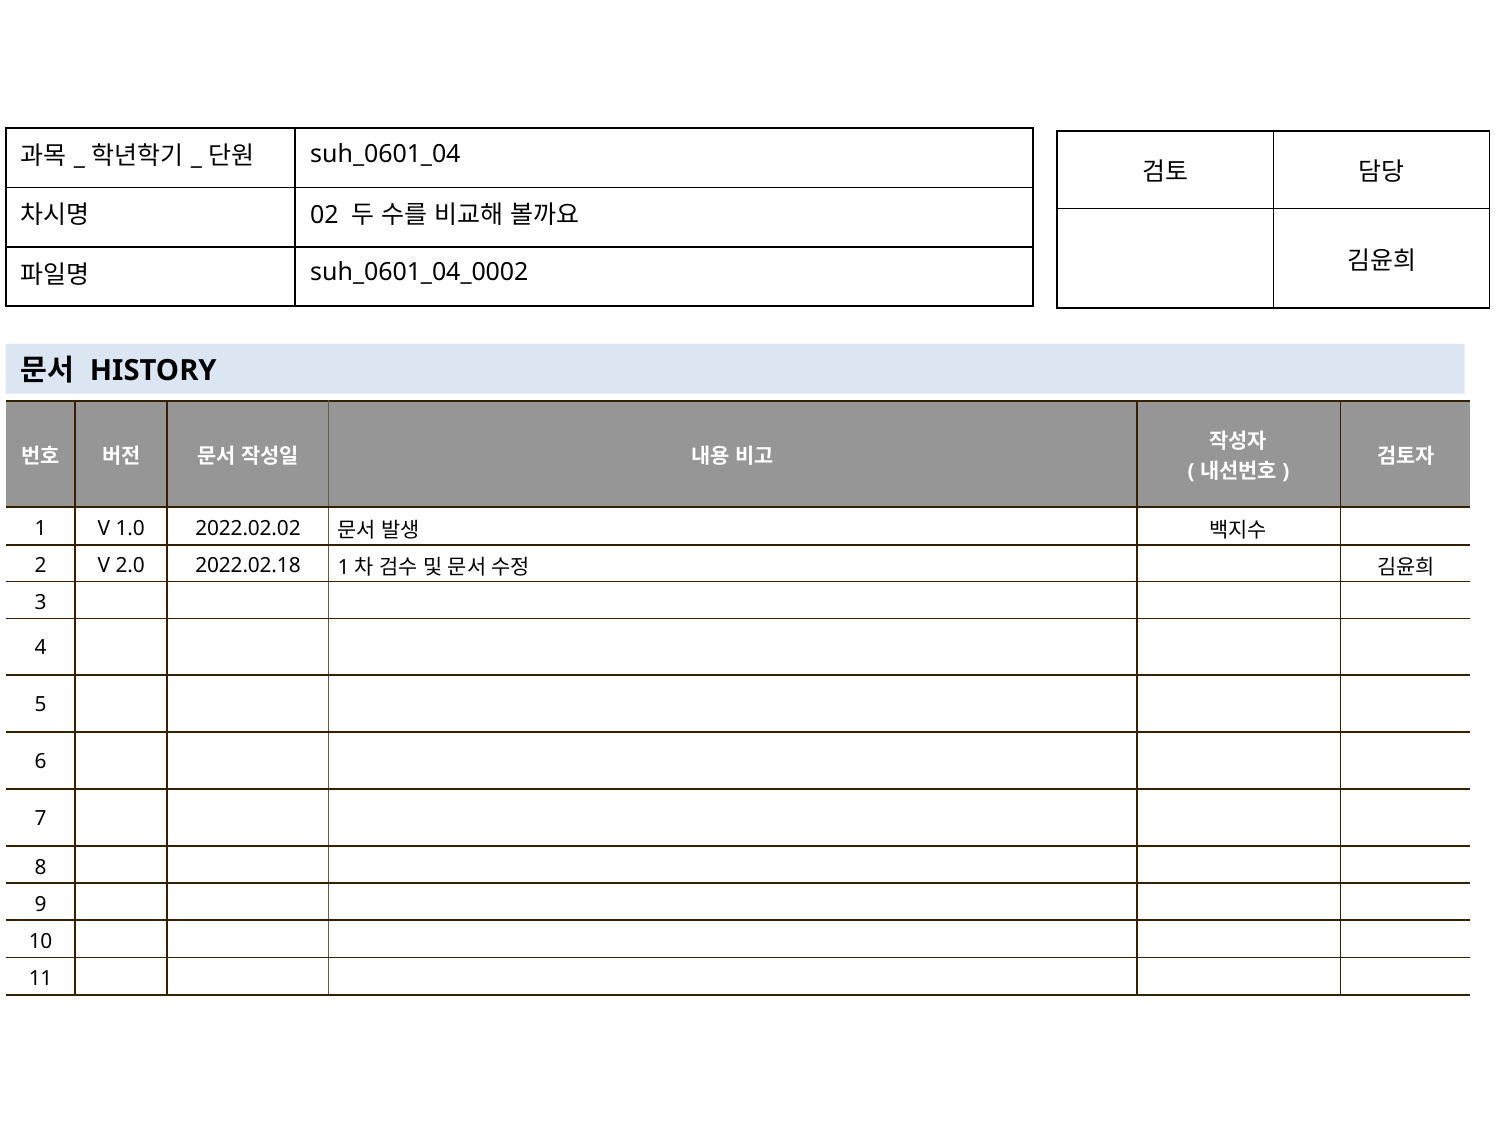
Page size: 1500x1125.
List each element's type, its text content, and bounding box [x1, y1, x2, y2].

table_cell [1341, 733, 1470, 788]
table_header 문서 작성일 [168, 402, 328, 506]
table_cell [1138, 619, 1340, 674]
table_cell [329, 847, 1136, 882]
table_cell [1341, 582, 1470, 618]
table_cell [168, 582, 328, 618]
table_cell suh_0601_04_0002 [296, 248, 1032, 305]
table_cell [1138, 733, 1340, 788]
table_cell 8 [6, 847, 74, 882]
table_header 작성자 (내선번호) [1138, 402, 1340, 506]
table_cell [1341, 790, 1470, 845]
table_cell [76, 582, 166, 618]
table_cell [1138, 546, 1340, 581]
table_cell [1138, 676, 1340, 731]
table_cell 4 [6, 619, 74, 674]
table_cell [168, 790, 328, 845]
table_cell 김윤희 [1274, 209, 1489, 307]
table_cell V 1.0 [76, 508, 166, 544]
table_cell [329, 921, 1136, 957]
table_cell 10 [6, 921, 74, 957]
table_cell [1341, 508, 1470, 544]
table_cell 1 [6, 508, 74, 544]
table_cell [76, 619, 166, 674]
table_cell [1138, 790, 1340, 845]
table_header suh_0601_04 [296, 129, 1032, 187]
table_cell [1341, 847, 1470, 882]
table_cell [168, 676, 328, 731]
table_cell 1차 검수 및 문서 수정 [329, 546, 1136, 581]
table_cell 3 [6, 582, 74, 618]
table_cell [1341, 676, 1470, 731]
table_cell [1138, 958, 1340, 994]
table_cell [1138, 884, 1340, 919]
table_cell [168, 884, 328, 919]
table_cell 2 [6, 546, 74, 581]
table_header 담당 [1274, 132, 1489, 208]
table_cell [329, 582, 1136, 618]
table_cell V 2.0 [76, 546, 166, 581]
table_cell [76, 790, 166, 845]
table_cell [76, 676, 166, 731]
table_cell [168, 958, 328, 994]
table_cell 백지수 [1138, 508, 1340, 544]
table_header 번호 [6, 402, 74, 506]
table_cell 2022.02.02 [168, 508, 328, 544]
table_header 버전 [76, 402, 166, 506]
table_cell [1341, 921, 1470, 957]
table_header 과목_학년학기_단원 [7, 129, 294, 187]
table_cell 02 두 수를 비교해 볼까요 [296, 188, 1032, 246]
table_cell 문서 발생 [329, 508, 1136, 544]
table_cell [76, 958, 166, 994]
table_cell 9 [6, 884, 74, 919]
table_cell [329, 790, 1136, 845]
table_cell [168, 619, 328, 674]
table_cell [329, 958, 1136, 994]
table_cell [329, 884, 1136, 919]
table_cell 11 [6, 958, 74, 994]
table_cell [1138, 847, 1340, 882]
table_cell 6 [6, 733, 74, 788]
table_cell [76, 921, 166, 957]
table_cell [329, 619, 1136, 674]
table_cell [76, 884, 166, 919]
table_cell 파일명 [7, 248, 294, 305]
table_header 내용 비고 [329, 402, 1136, 506]
table_cell [1341, 884, 1470, 919]
table_cell 김윤희 [1341, 546, 1470, 581]
table_cell [1341, 619, 1470, 674]
text_box 문서 HISTORY [5, 343, 1465, 394]
table_cell [329, 733, 1136, 788]
table_cell [168, 847, 328, 882]
table_cell [1138, 582, 1340, 618]
table_cell [76, 733, 166, 788]
table_cell [329, 676, 1136, 731]
table_cell [1058, 209, 1273, 307]
table_cell 차시명 [7, 188, 294, 246]
table_header 검토자 [1341, 402, 1470, 506]
table_cell [76, 847, 166, 882]
table_cell 7 [6, 790, 74, 845]
table_header 검토 [1058, 132, 1273, 208]
table_cell 5 [6, 676, 74, 731]
table_cell [1138, 921, 1340, 957]
table_cell 2022.02.18 [168, 546, 328, 581]
table_cell [168, 921, 328, 957]
table_cell [168, 733, 328, 788]
table_cell [1341, 958, 1470, 994]
